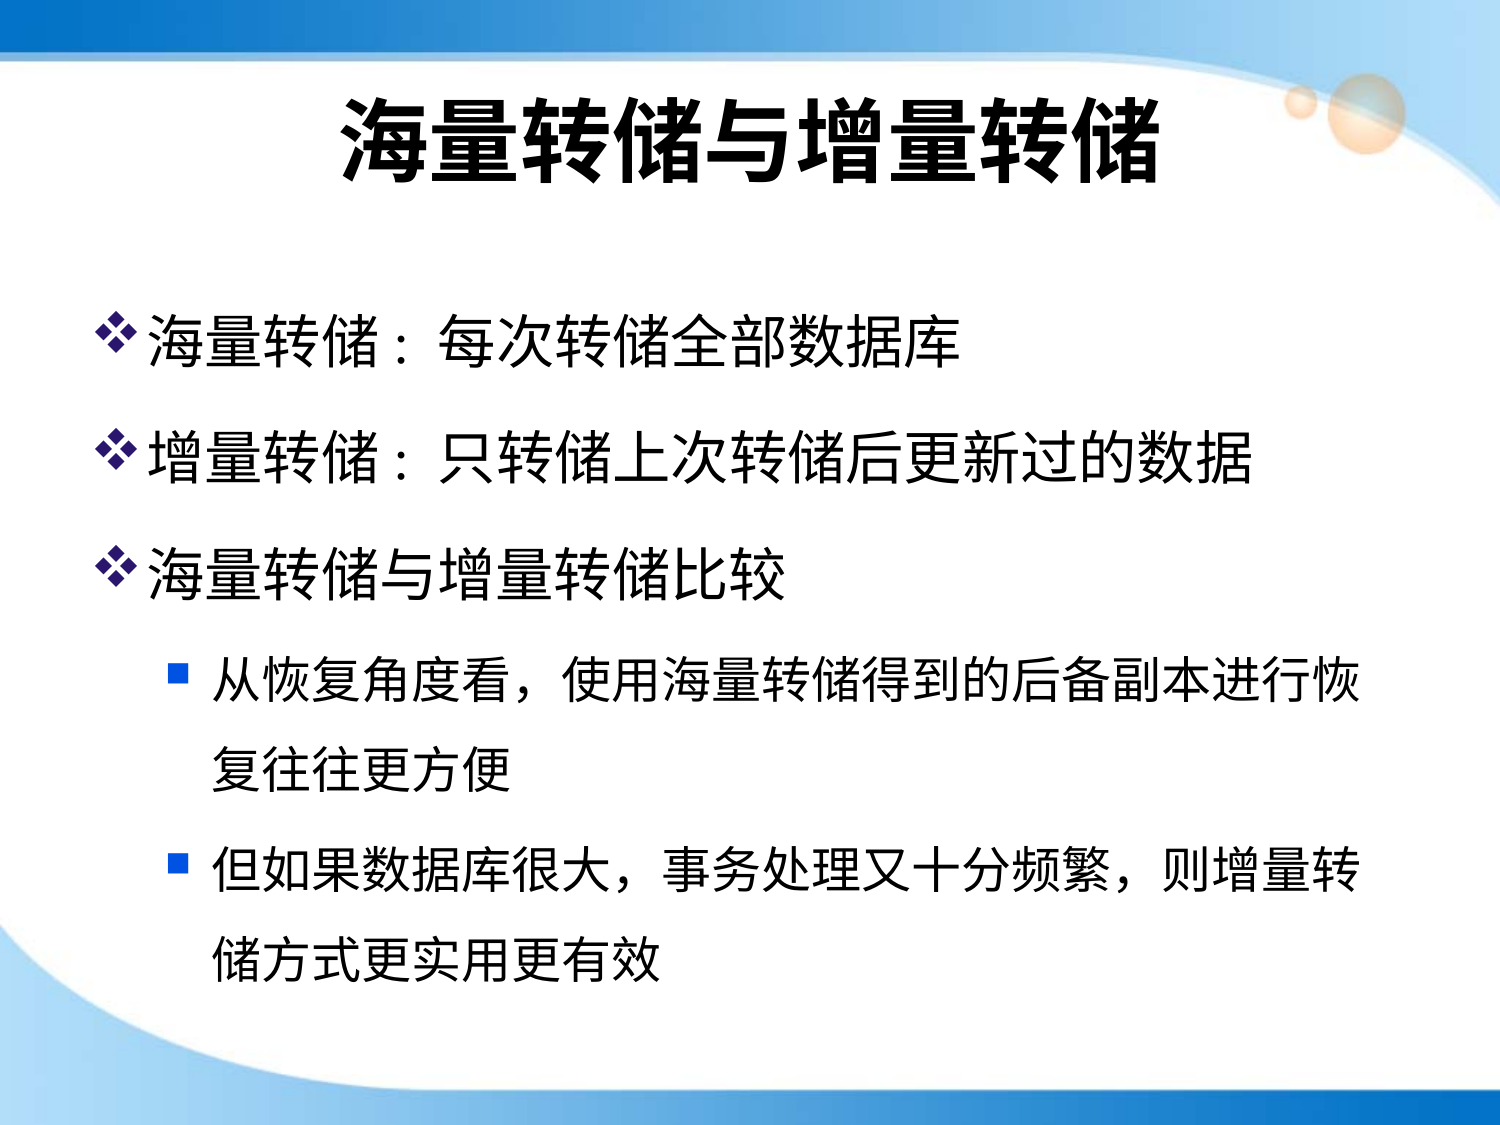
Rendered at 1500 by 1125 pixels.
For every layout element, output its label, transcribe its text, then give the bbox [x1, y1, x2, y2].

title 海量转储与增量转储 [75, 45, 1425, 233]
list 海量转储: 每次转储全部数据库 增量转储: 只转储上次转储后更新过的数据 海量转储与增量转储比较 从恢复角度看，使用海量转储得到的后备副本进行恢复往往更方便 但如果数据库很大，事务处理又十分频繁，则增量转储方式更实用更有效 [74, 262, 1426, 1071]
picture [0, 0, 1500, 1125]
